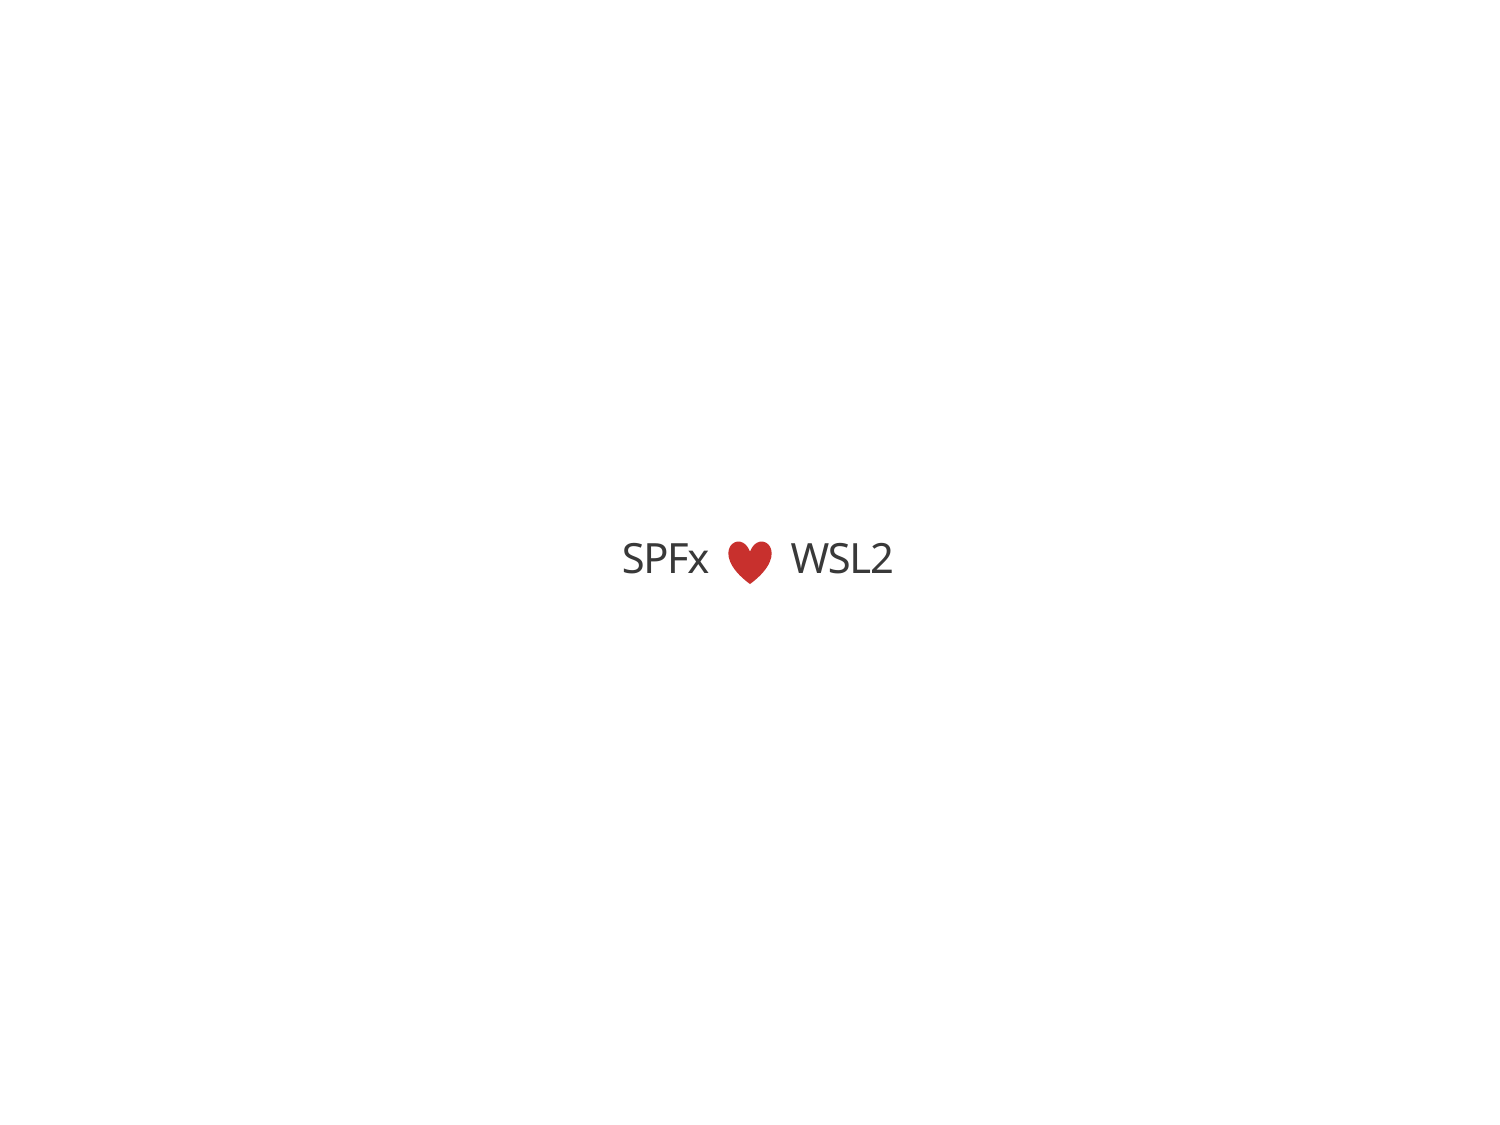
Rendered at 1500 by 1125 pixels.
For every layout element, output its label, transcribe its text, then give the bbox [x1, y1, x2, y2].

text_box SPFx [304, 532, 710, 583]
text_box [727, 540, 773, 585]
text_box WSL2 [790, 532, 1357, 583]
